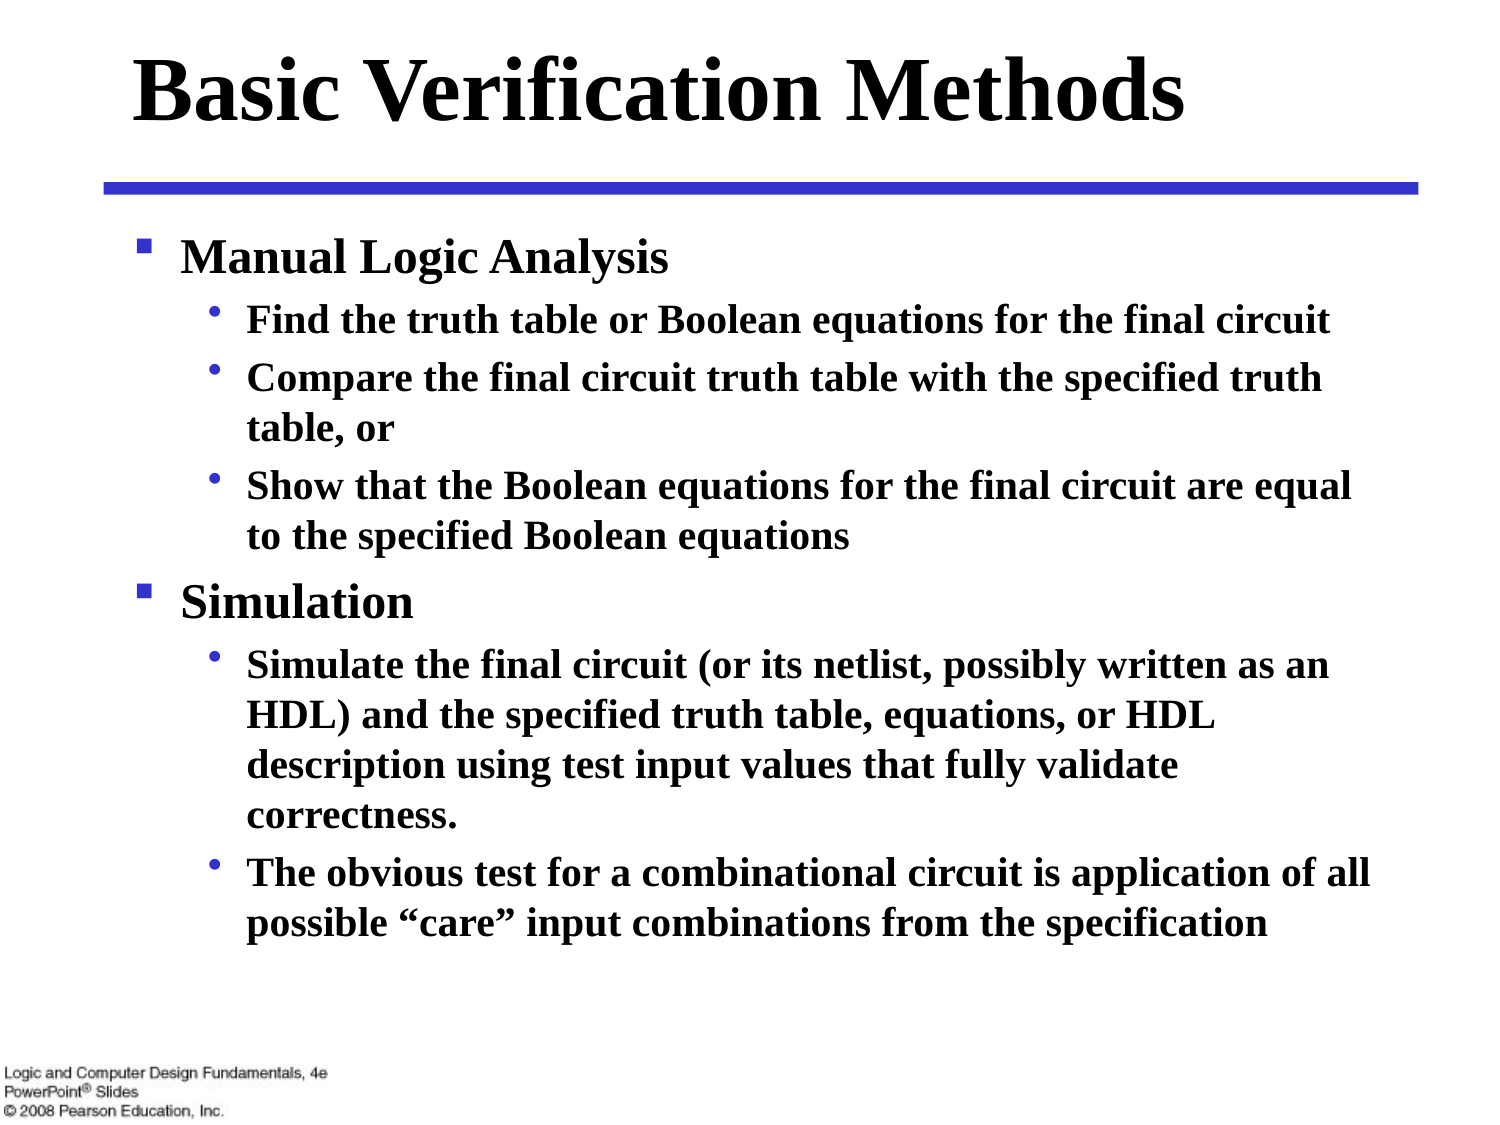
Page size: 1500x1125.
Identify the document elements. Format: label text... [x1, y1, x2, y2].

picture [4, 1064, 328, 1121]
title Basic Verification Methods [117, 0, 1393, 168]
list Manual Logic Analysis Find the truth table or Boolean equations for the final circuit Compare the final circuit truth table with the specified truth table, or Show that the Boolean equations for the final circuit are equal to the specified Boolean equations Simulation Simulate the final circuit (or its netlist, possibly written as an HDL) and the specified truth table, equations, or HDL description using test input values that fully validate correctness. The obvious test for a combinational circuit is application of all possible “care” input combinations from the specification [117, 215, 1393, 1041]
